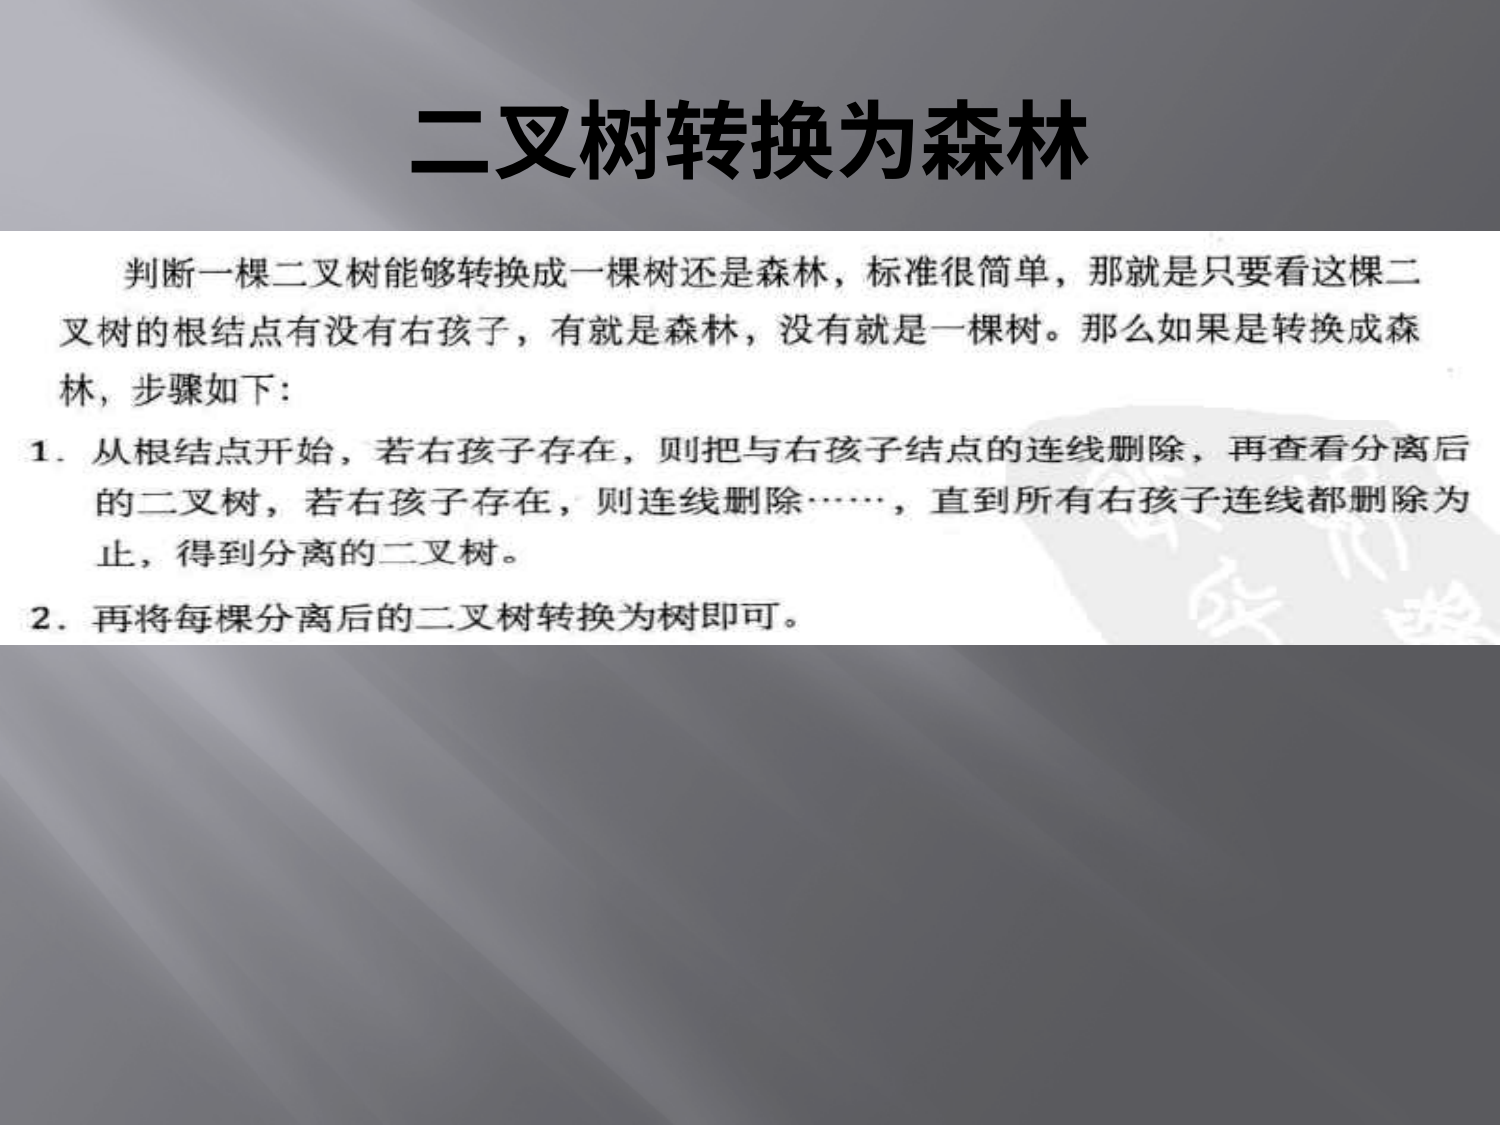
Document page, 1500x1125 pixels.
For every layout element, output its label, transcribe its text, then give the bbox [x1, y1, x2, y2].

title 二叉树转换为森林 [75, 45, 1425, 231]
picture [0, 231, 1500, 645]
